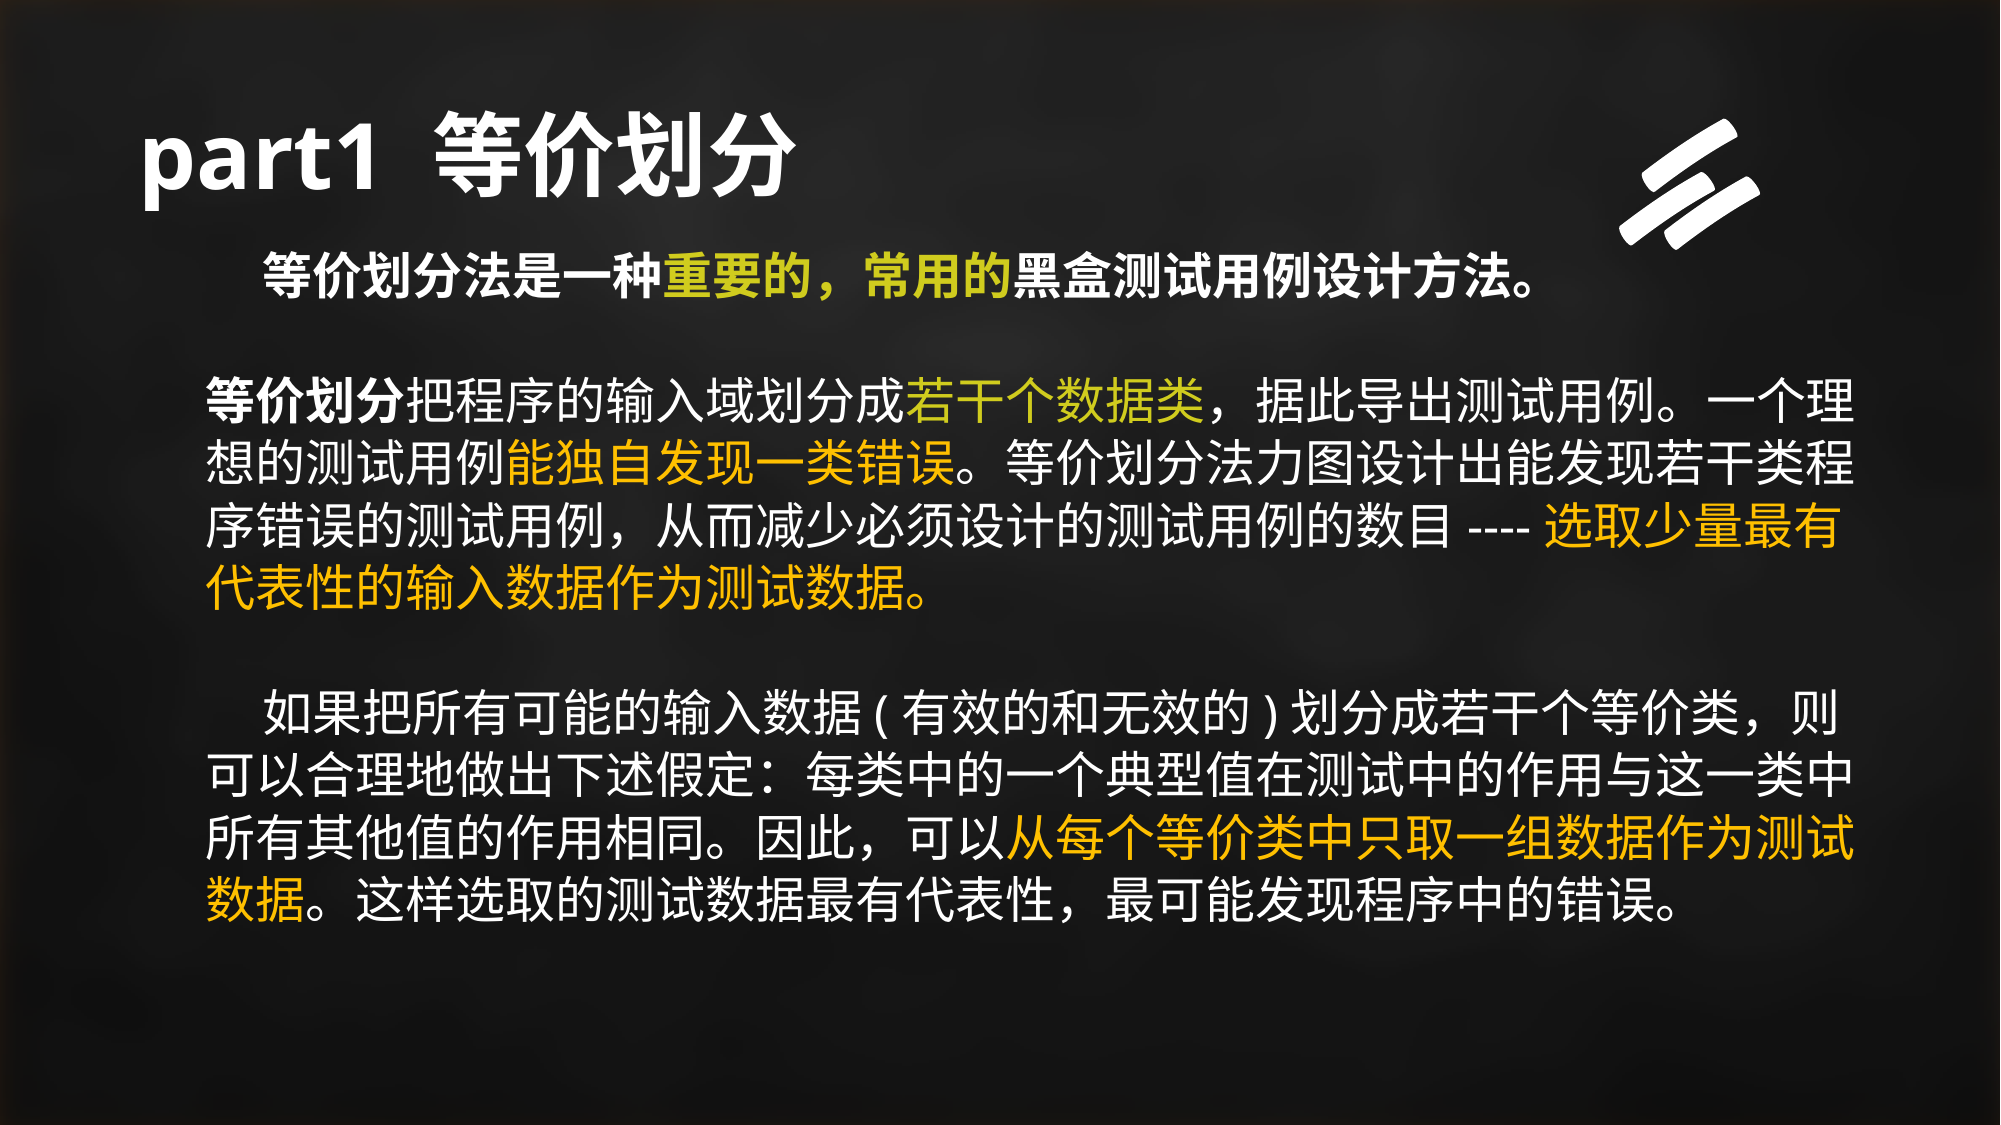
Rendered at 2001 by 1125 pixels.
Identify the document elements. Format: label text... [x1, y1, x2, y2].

text_box 等价划分法是一种重要的，常用的黑盒测试用例设计方法。 等价划分把程序的输入域划分成若干个数据类，据此导出测试用例。一个理想的测试用例能独自发现一类错误。等价划分法力图设计出能发现若干类程序错误的测试用例，从而减少必须设计的测试用例的数目----选取少量最有代表性的输入数据作为测试数据。 如果把所有可能的输入数据(有效的和无效的)划分成若干个等价类，则可以合理地做出下述假定：每类中的一个典型值在测试中的作用与这一类中所有其他值的作用相同。因此，可以从每个等价类中只取一组数据作为测试数据。这样选取的测试数据最有代表性，最可能发现程序中的错误。 [191, 234, 1890, 1062]
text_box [1608, 149, 1765, 239]
title part1 等价划分 [123, 85, 1417, 235]
picture [0, 0, 2000, 1125]
